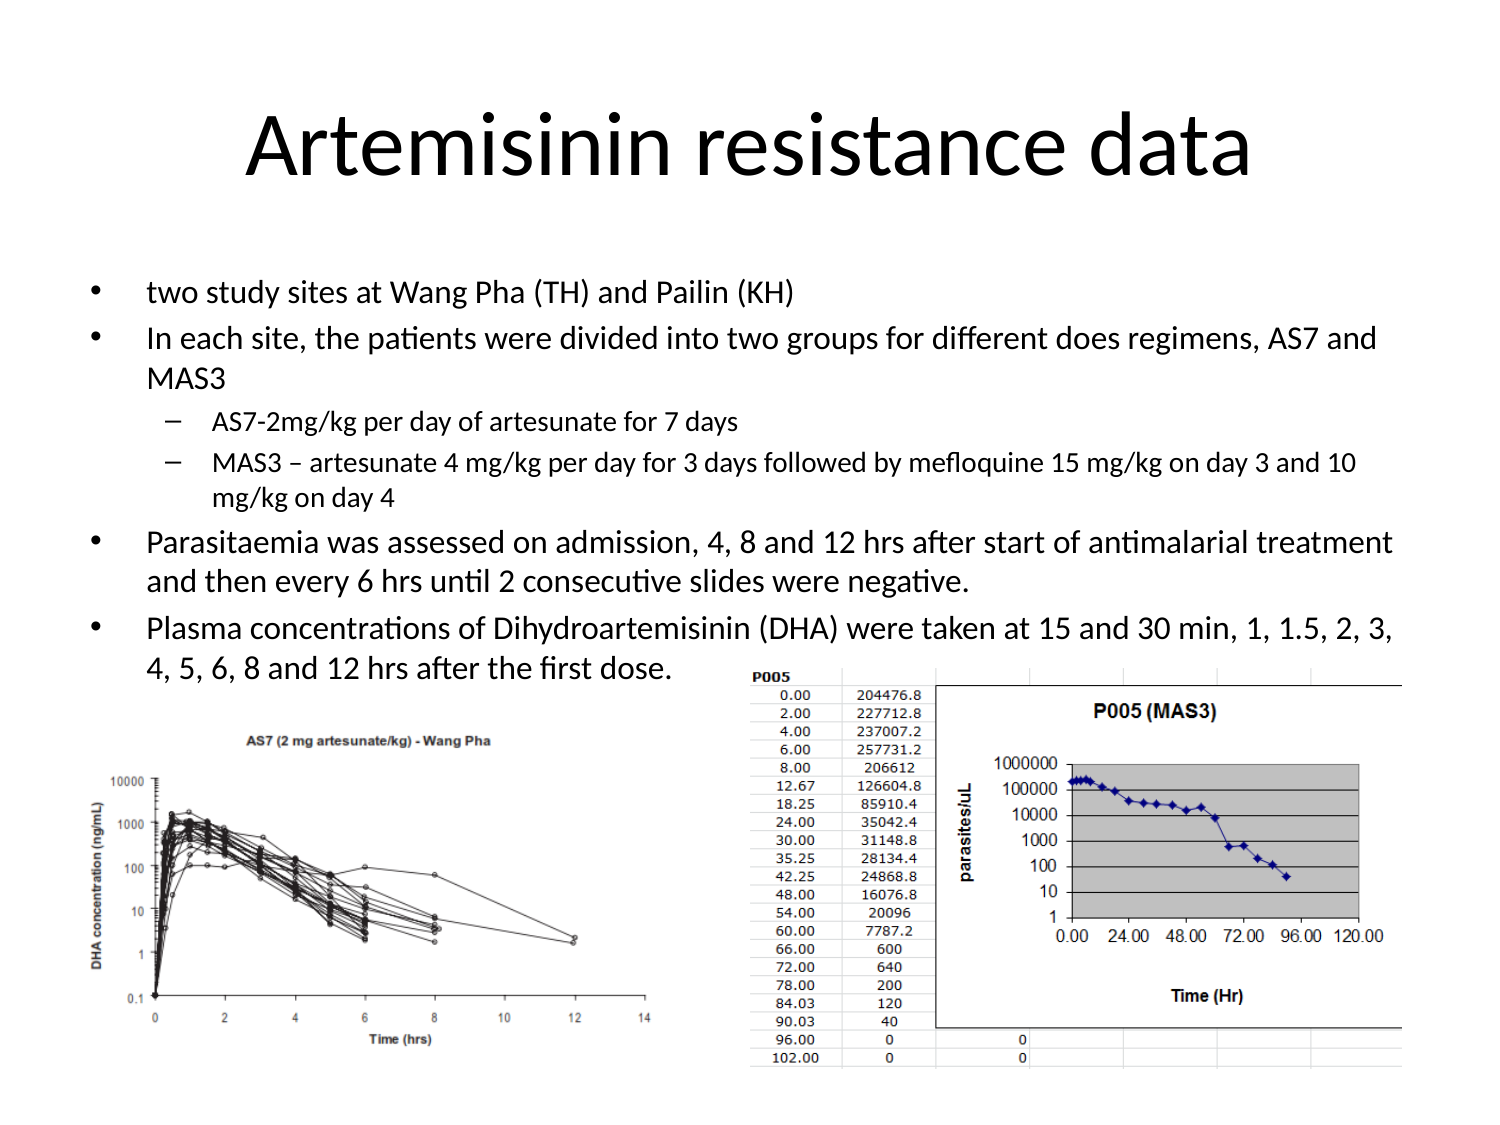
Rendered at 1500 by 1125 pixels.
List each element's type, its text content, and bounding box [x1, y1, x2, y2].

picture [76, 705, 661, 1051]
title Artemisinin resistance data [75, 45, 1425, 233]
list two study sites at Wang Pha (TH) and Pailin (KH) In each site, the patients were divided into two groups for different does regimens, AS7 and MAS3 AS7-2mg/kg per day of artesunate for 7 days MAS3 – artesunate 4 mg/kg per day for 3 days followed by mefloquine 15 mg/kg on day 3 and 10 mg/kg on day 4 Parasitaemia was assessed on admission, 4, 8 and 12 hrs after start of antimalarial treatment and then every 6 hrs until 2 consecutive slides were negative. Plasma concentrations of Dihydroartemisinin (DHA) were taken at 15 and 30 min, 1, 1.5, 2, 3, 4, 5, 6, 8 and 12 hrs after the first dose. [75, 262, 1425, 1005]
picture [749, 668, 1402, 1069]
